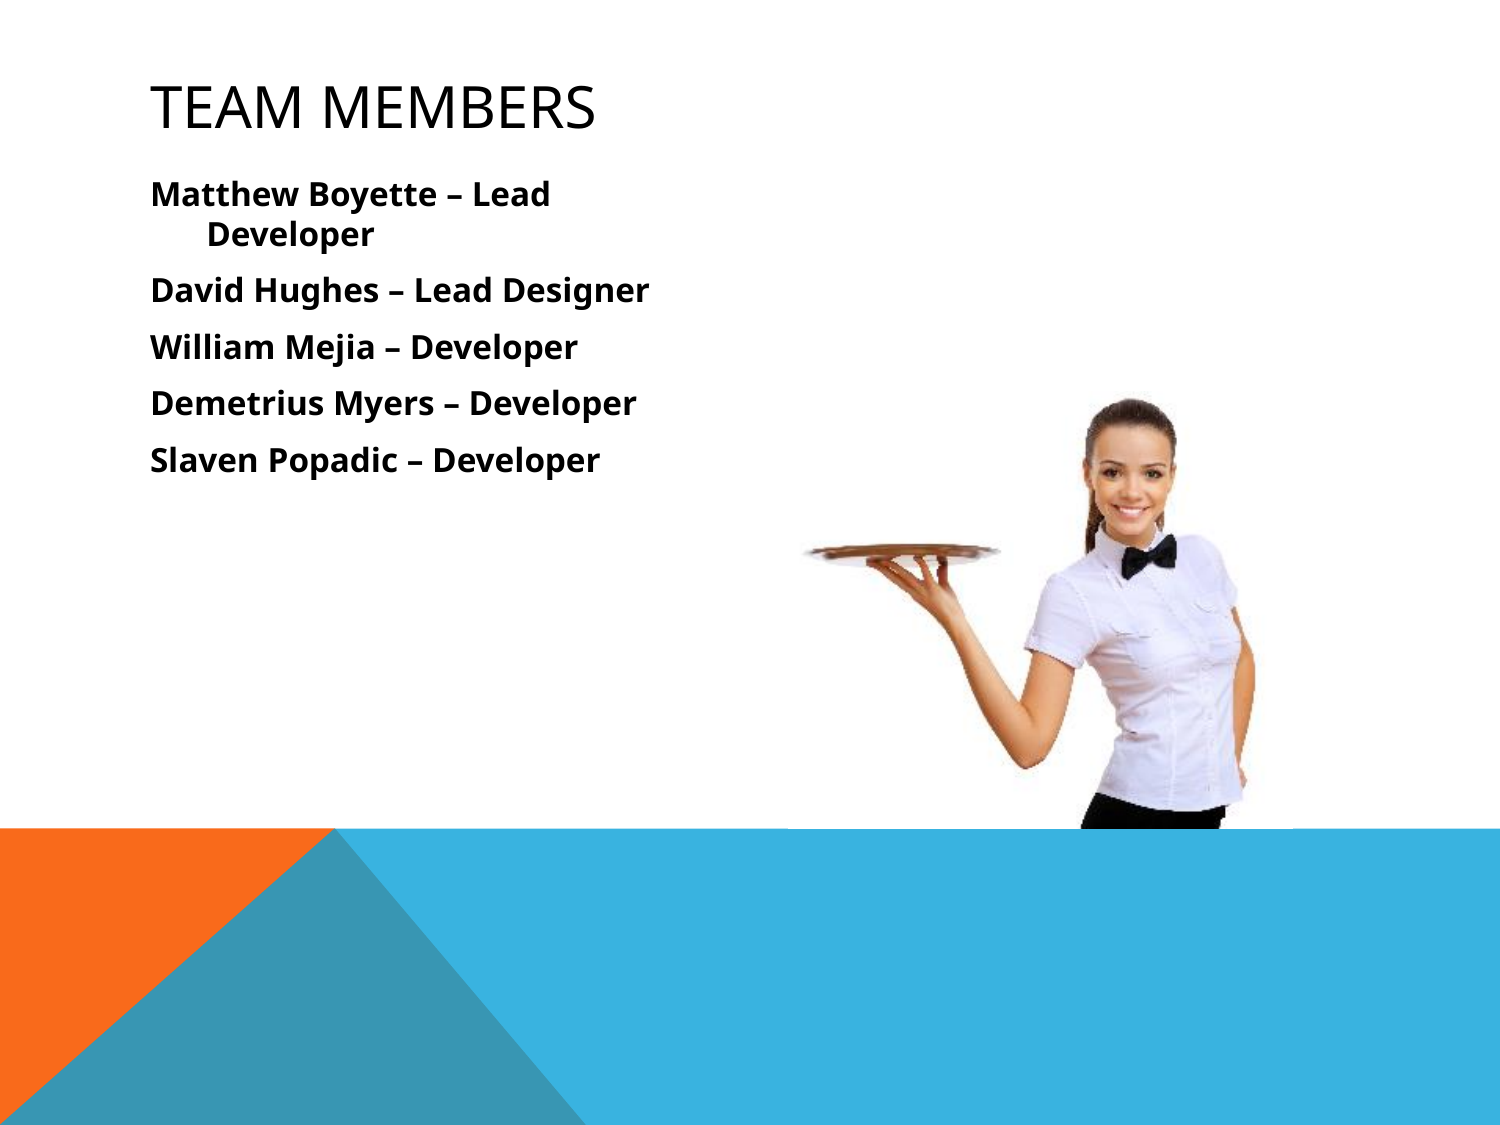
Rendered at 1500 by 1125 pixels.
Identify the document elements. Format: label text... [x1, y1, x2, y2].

title TEAM Members [135, 60, 1369, 150]
picture [580, 390, 1500, 829]
list Matthew Boyette – Lead Developer David Hughes – Lead Designer William Mejia – Developer Demetrius Myers – Developer Slaven Popadic – Developer [135, 165, 680, 489]
